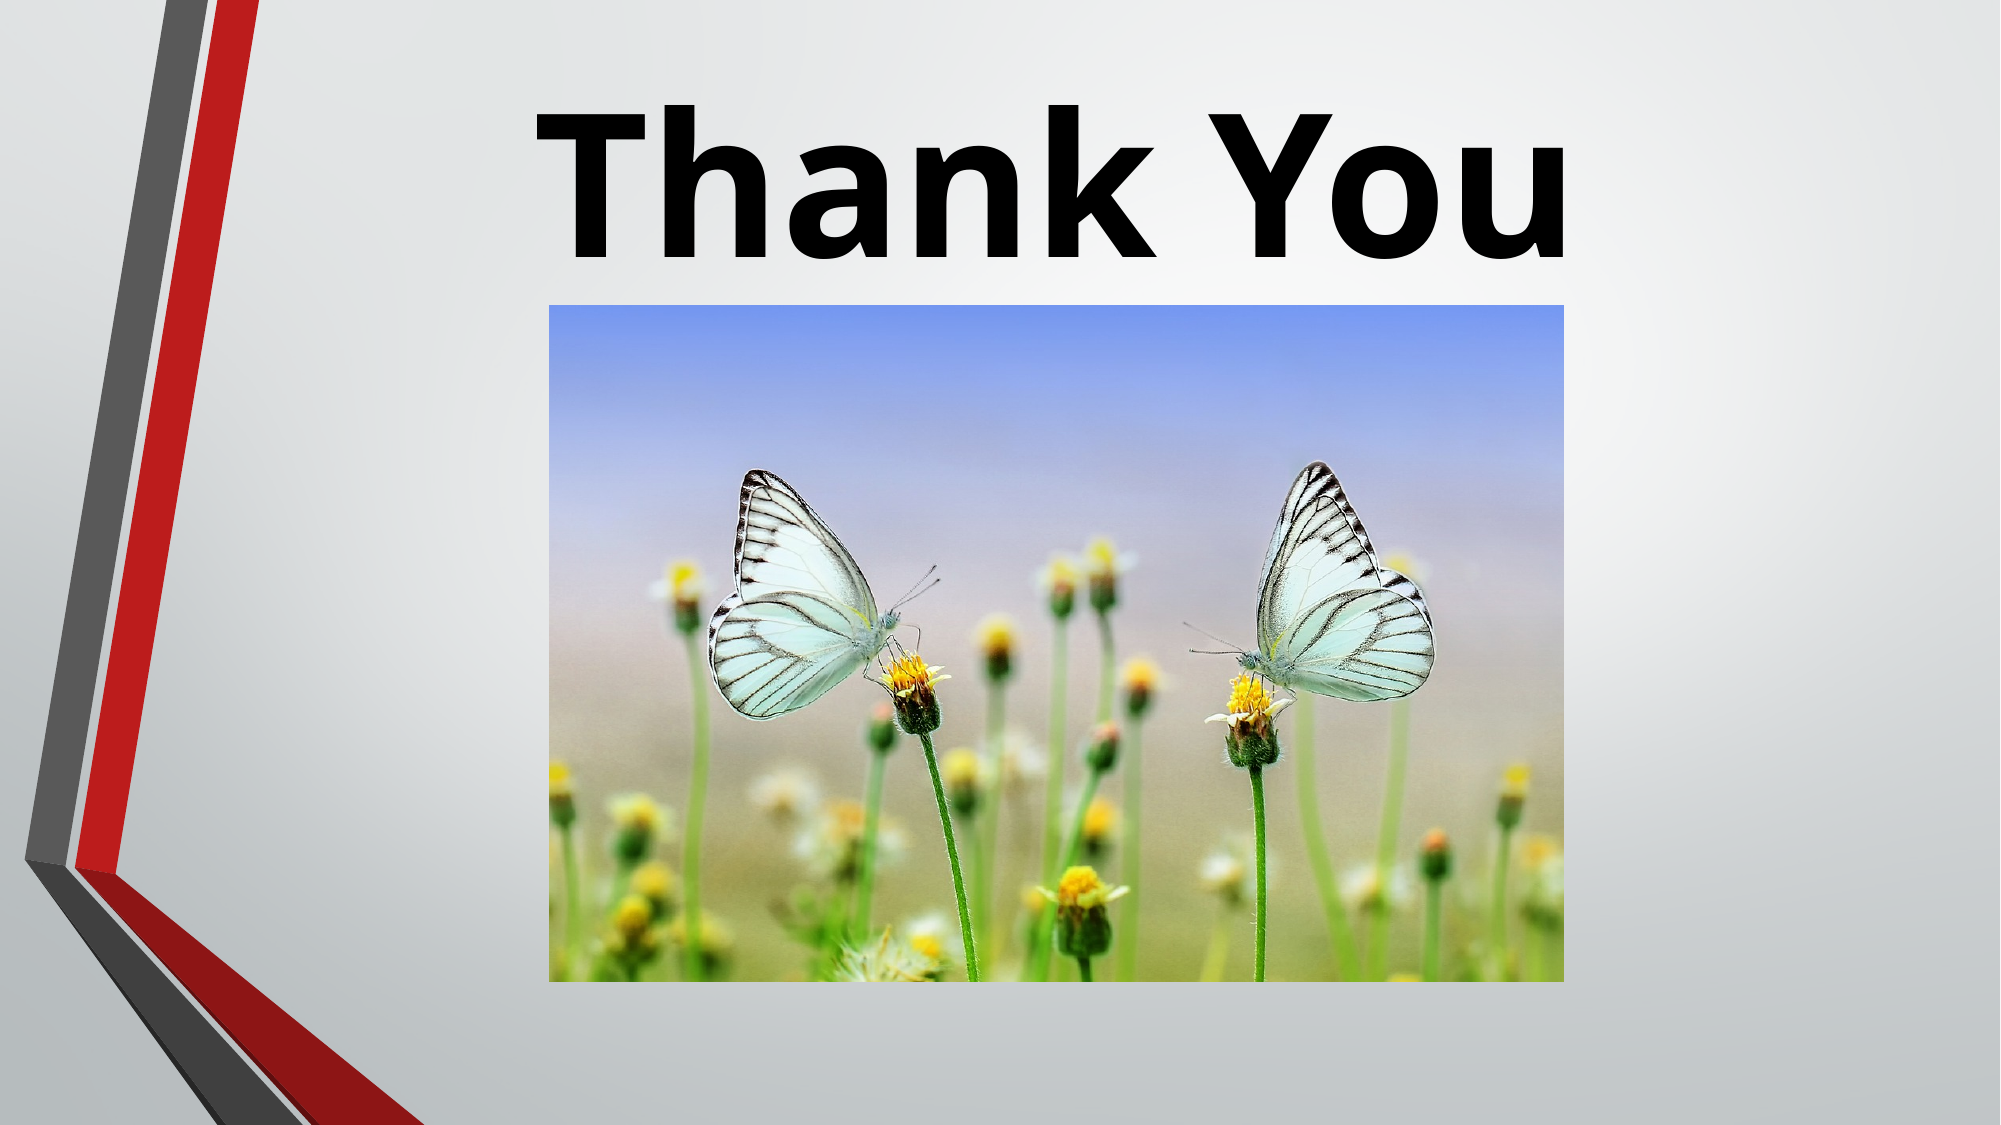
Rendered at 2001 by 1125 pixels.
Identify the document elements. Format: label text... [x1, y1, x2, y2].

title Thank You [210, 164, 1903, 306]
picture [549, 305, 1564, 982]
